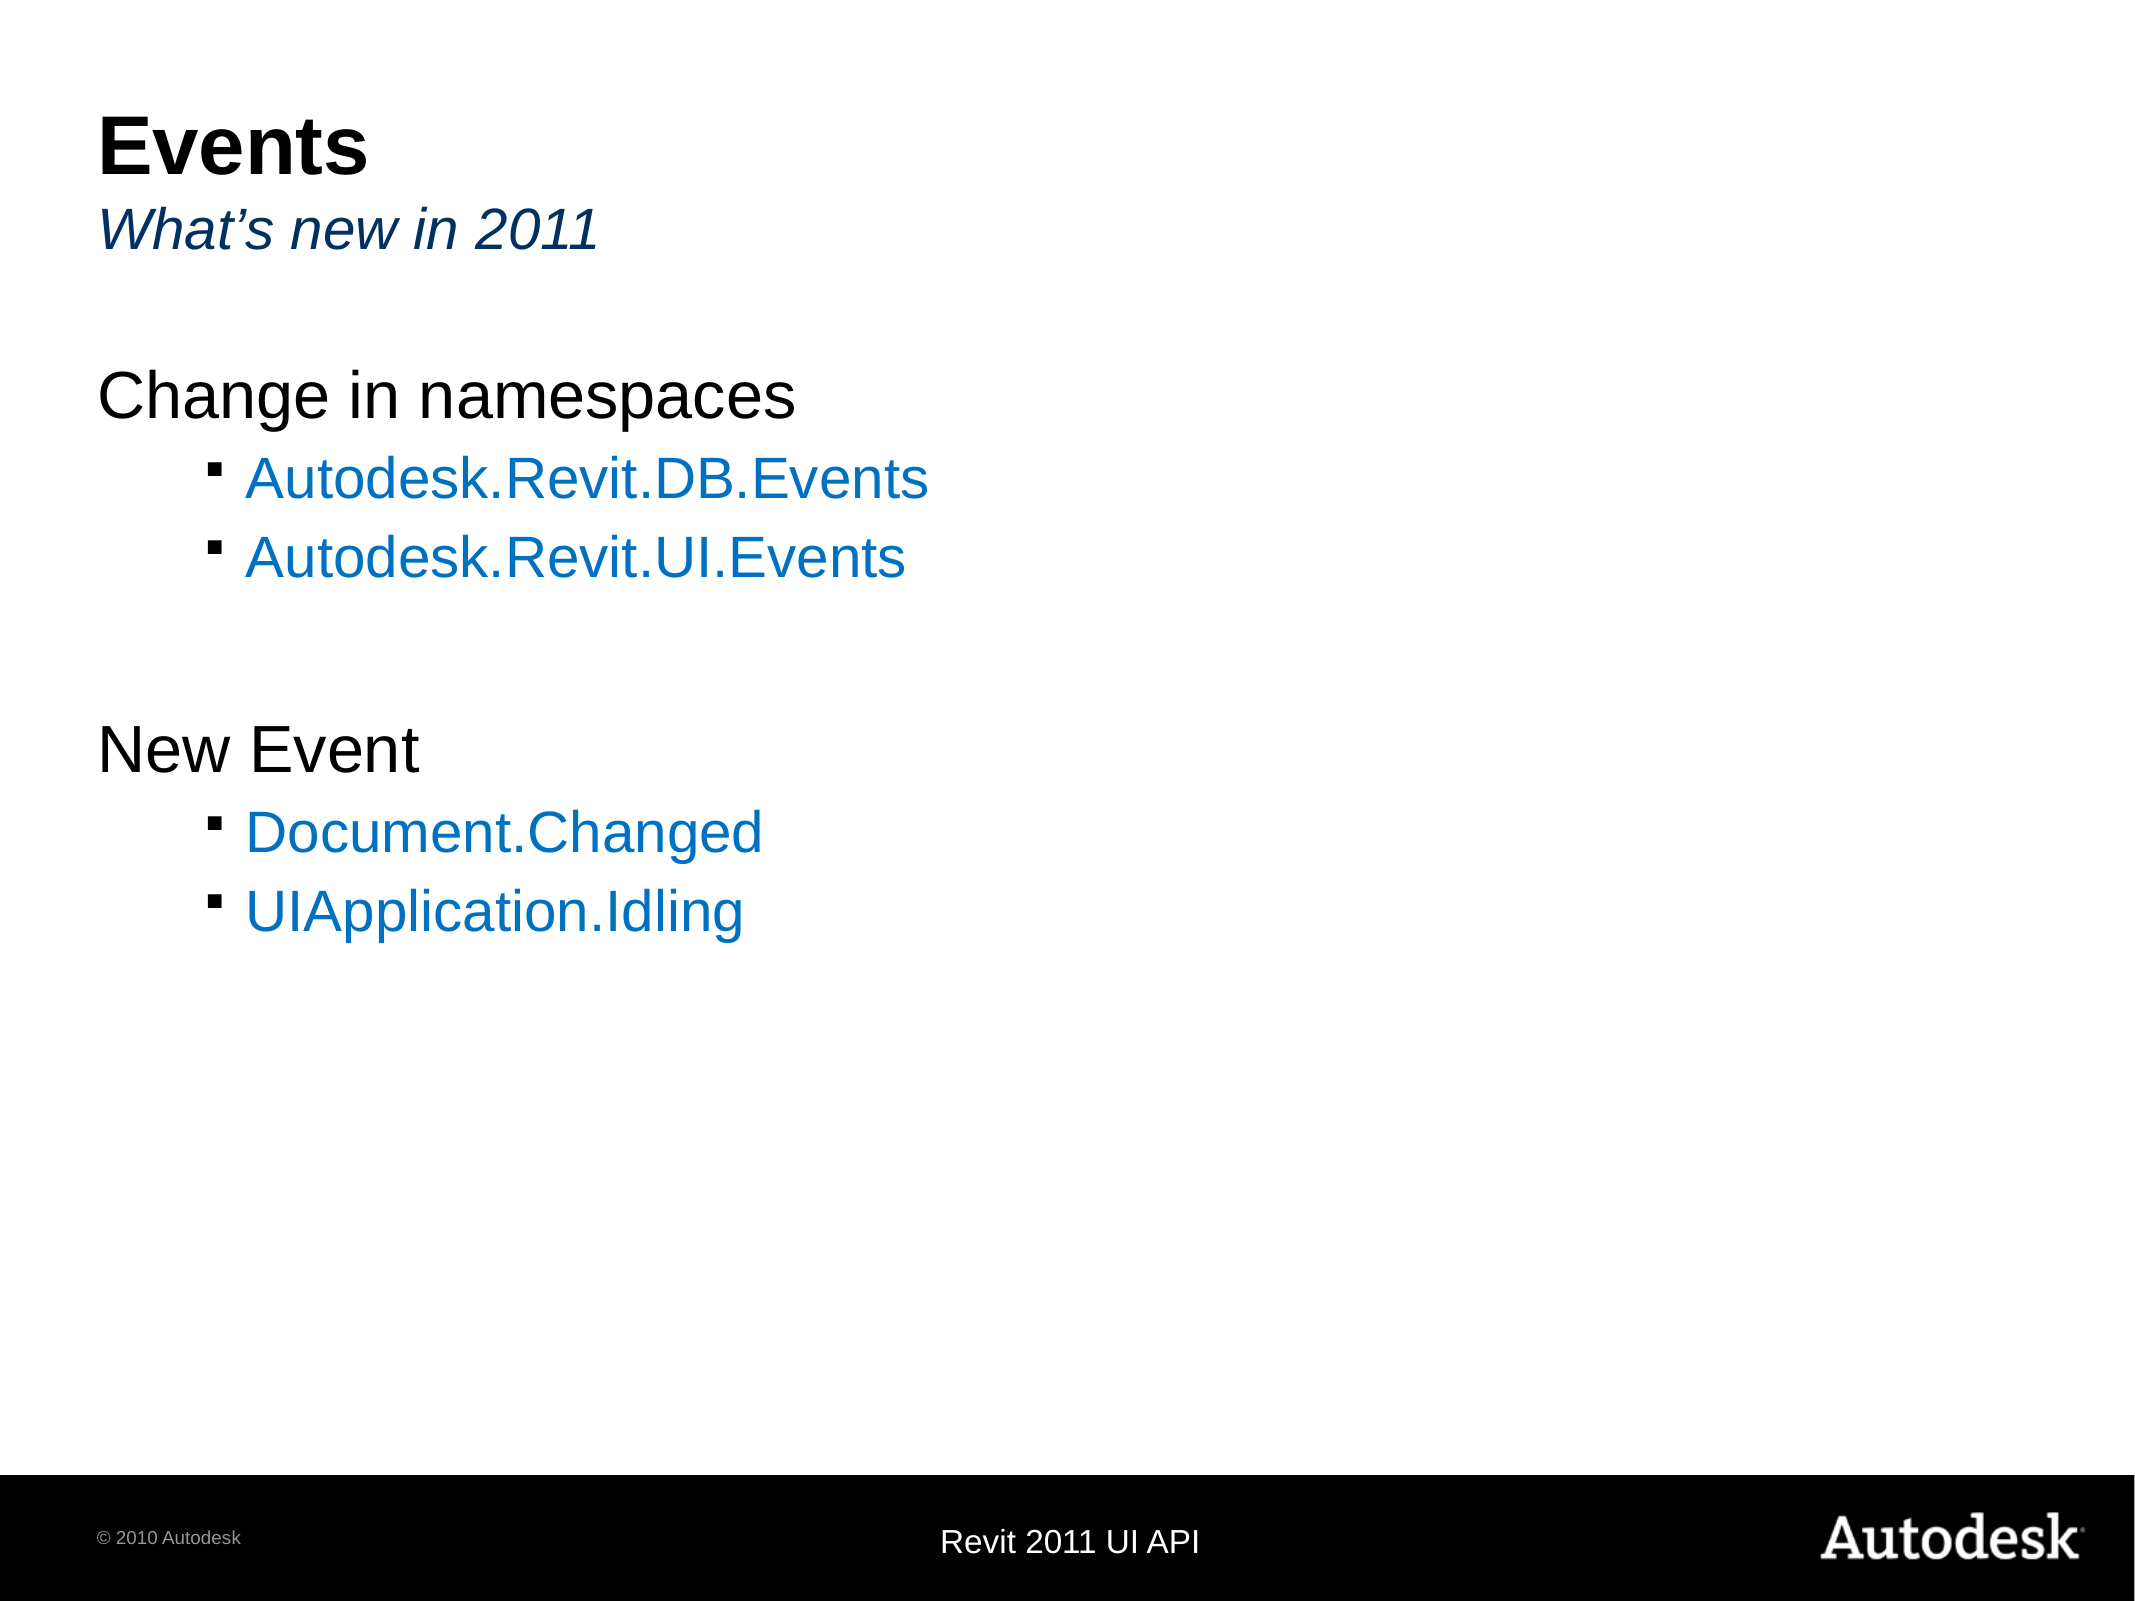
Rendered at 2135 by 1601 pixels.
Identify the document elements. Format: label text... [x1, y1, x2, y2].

list Change in namespaces Autodesk.Revit.DB.Events Autodesk.Revit.UI.Events New Event Document.Changed UIApplication.Idling [96, 351, 2028, 1452]
title Events What’s new in 2011 [96, 59, 2028, 293]
picture [0, 1475, 2135, 1601]
